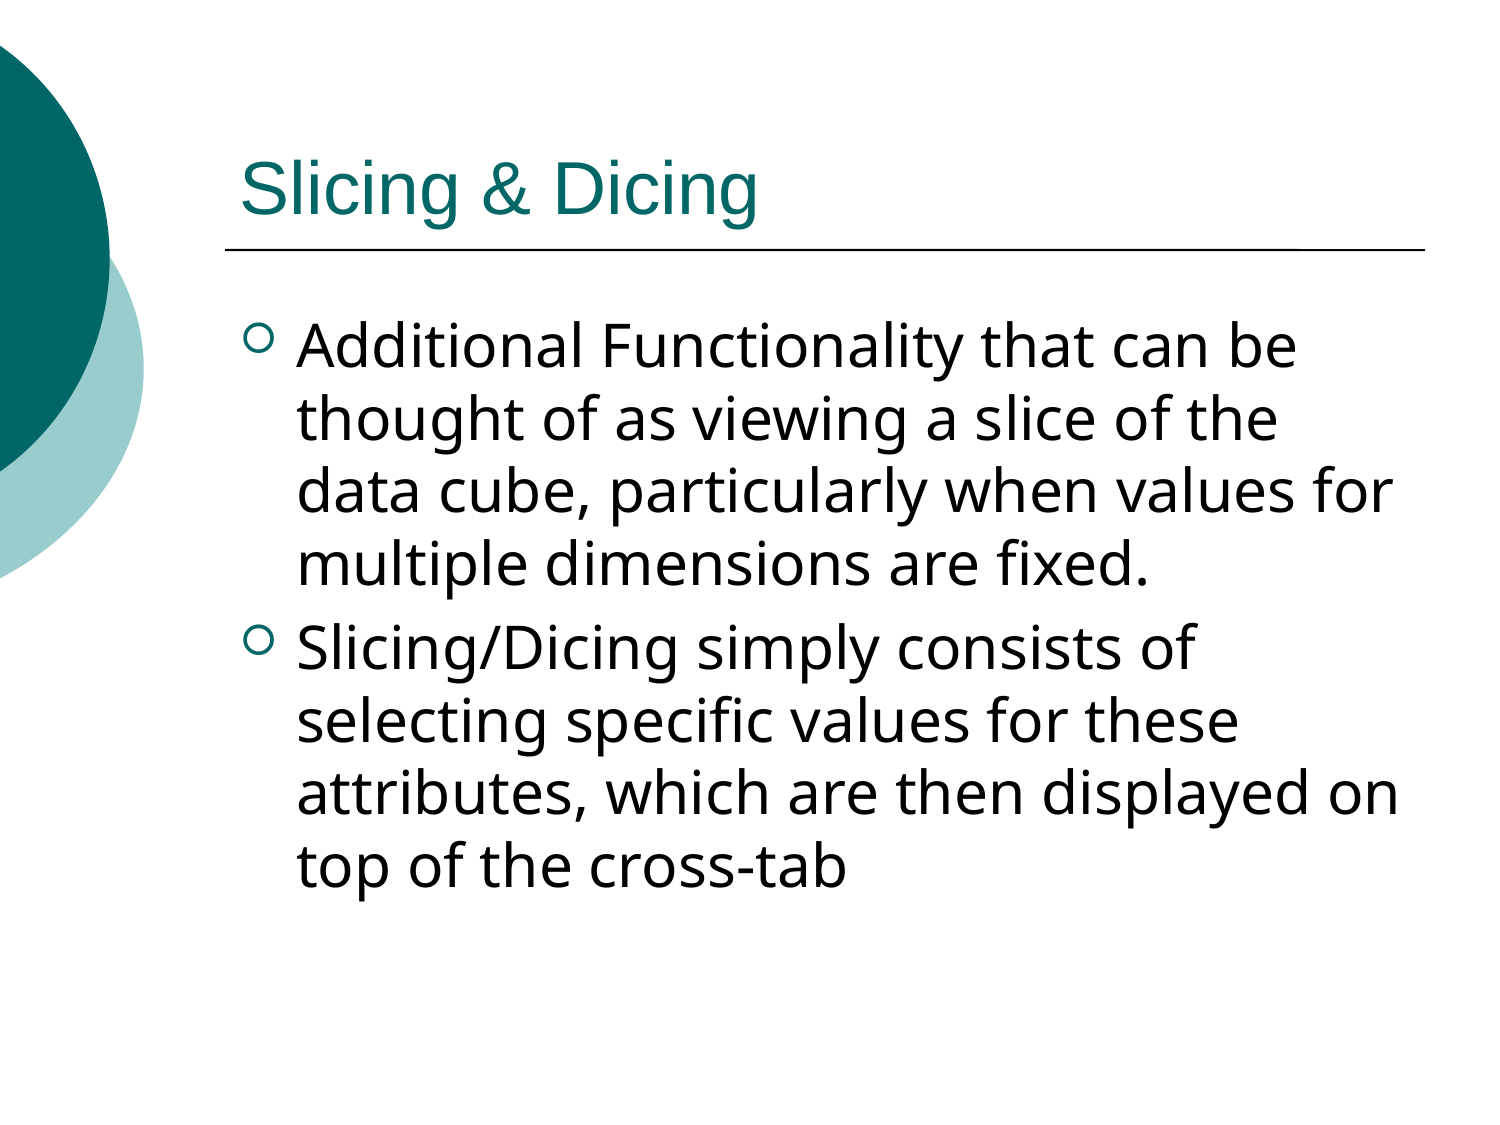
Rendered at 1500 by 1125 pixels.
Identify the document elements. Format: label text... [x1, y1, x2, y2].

title Slicing & Dicing [224, 49, 1425, 237]
list Additional Functionality that can be thought of as viewing a slice of the data cube, particularly when values for multiple dimensions are fixed. Slicing/Dicing simply consists of selecting specific values for these attributes, which are then displayed on top of the cross-tab [224, 299, 1425, 975]
